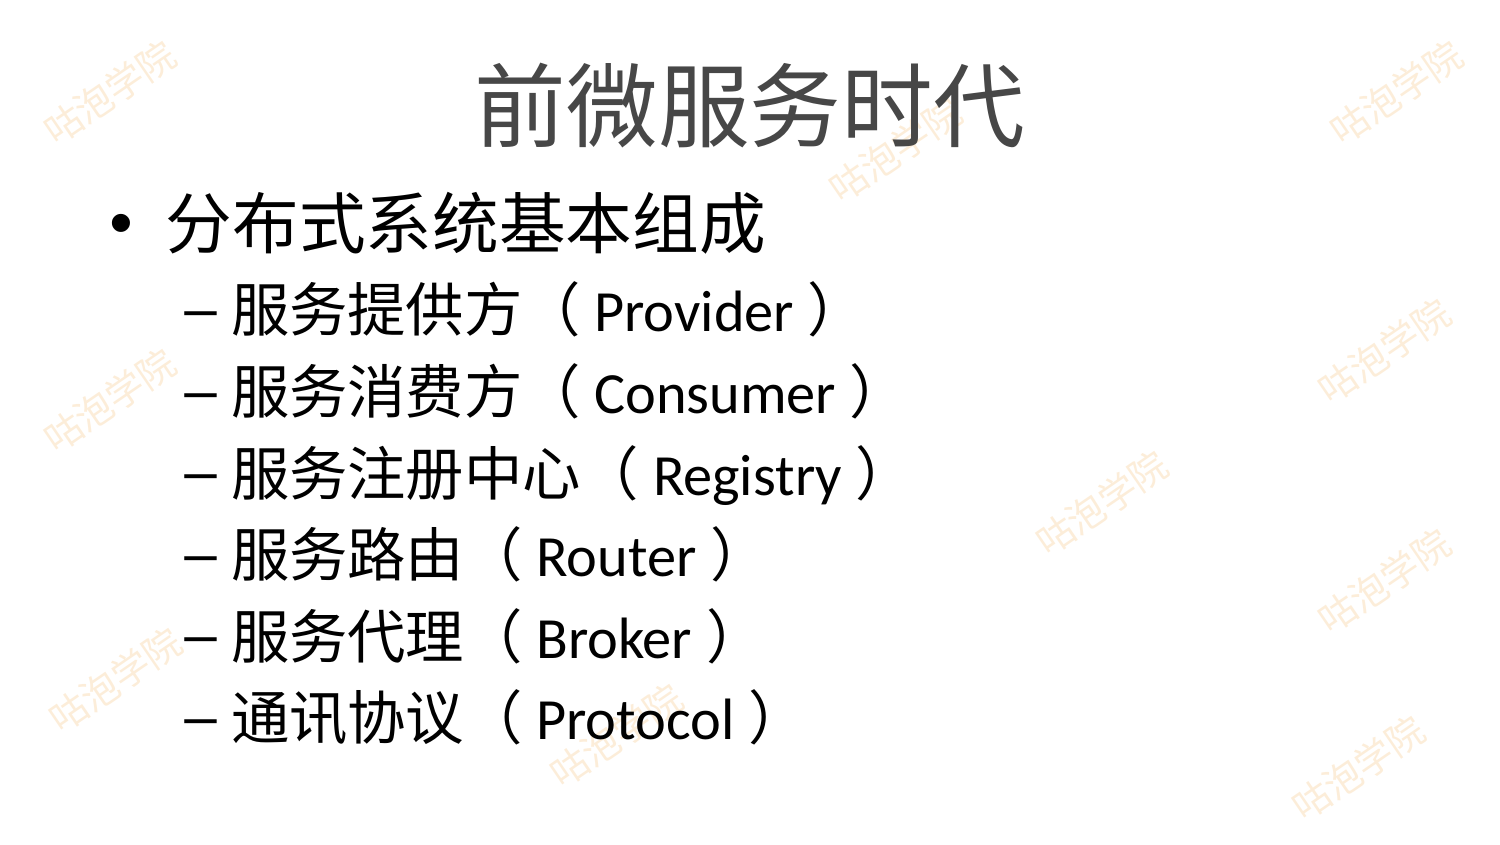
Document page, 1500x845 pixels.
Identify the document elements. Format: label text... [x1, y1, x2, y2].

list 分布式系统基本组成 服务提供方（Provider） 服务消费方（Consumer） 服务注册中心（Registry） 服务路由（Router） 服务代理（Broker） 通讯协议（Protocol） [94, 174, 1445, 802]
title 前微服务时代 [75, 33, 1425, 175]
